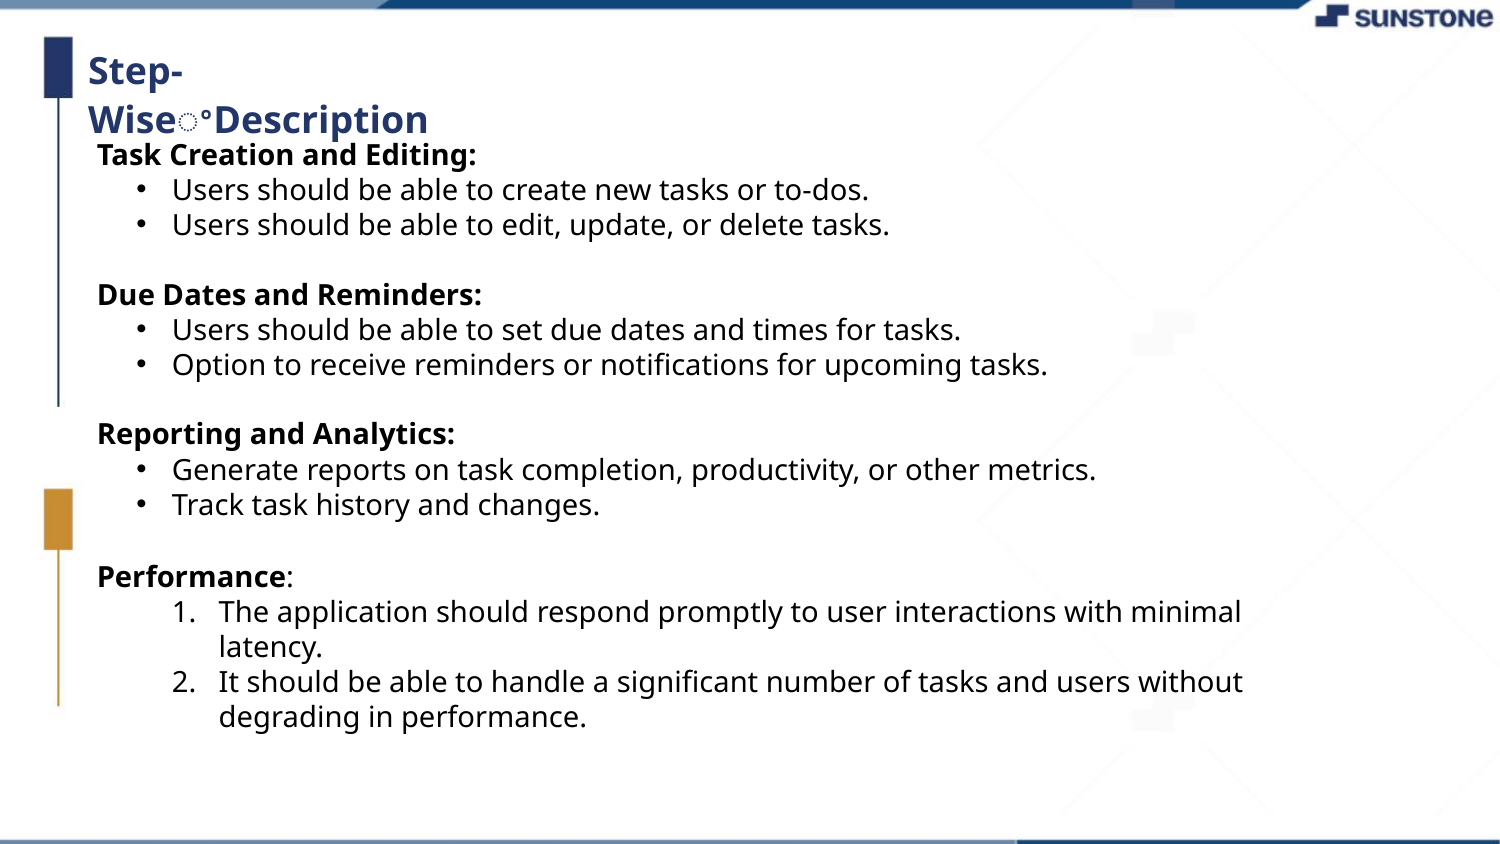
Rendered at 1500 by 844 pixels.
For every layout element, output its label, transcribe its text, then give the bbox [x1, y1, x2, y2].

text_box Step-WiseꢀDescription [88, 43, 467, 128]
text_box Performance: The application should respond promptly to user interactions with minimal latency. It should be able to handle a significant number of tasks and users without degrading in performance. [82, 550, 1325, 811]
text_box [0, 0, 1500, 844]
text_box Task Creation and Editing: Users should be able to create new tasks or to-dos. Users should be able to edit, update, or delete tasks. Due Dates and Reminders: Users should be able to set due dates and times for tasks. Option to receive reminders or notifications for upcoming tasks. Reporting and Analytics: Generate reports on task completion, productivity, or other metrics. Track task history and changes. [82, 128, 1395, 529]
